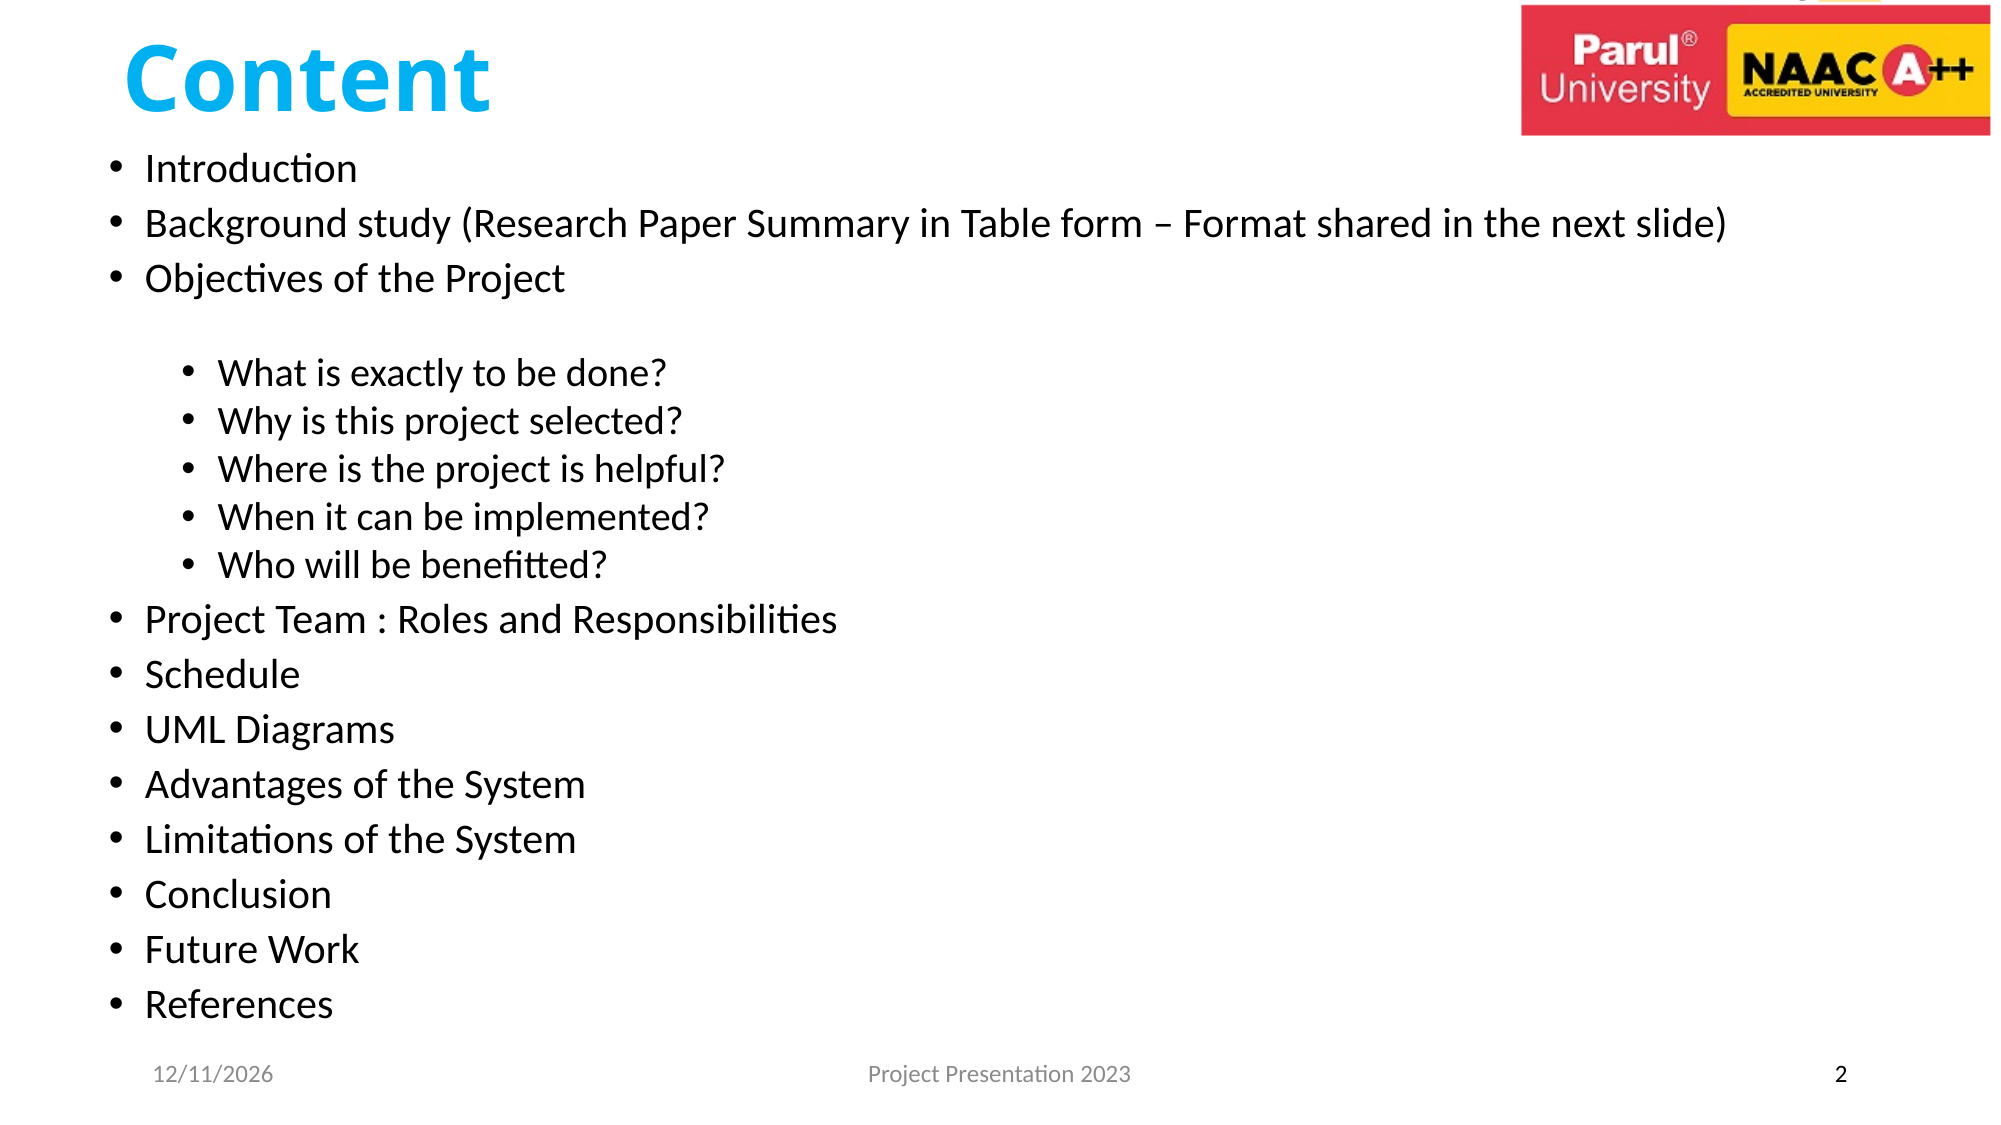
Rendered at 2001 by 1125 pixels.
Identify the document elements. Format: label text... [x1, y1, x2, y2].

title Content [107, 0, 1833, 191]
picture [1833, 0, 2000, 150]
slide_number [137, 1042, 588, 1103]
footer Project Presentation 2023 [662, 1042, 1338, 1103]
list Introduction Background study (Research Paper Summary in Table form – Format shared in the next slide) Objectives of the Project What is exactly to be done? Why is this project selected? Where is the project is helpful? When it can be implemented? Who will be benefitted? Project Team : Roles and Responsibilities Schedule UML Diagrams Advantages of the System Limitations of the System Conclusion Future Work References [93, 138, 1819, 1043]
slide_number 2 [1412, 1042, 1863, 1103]
